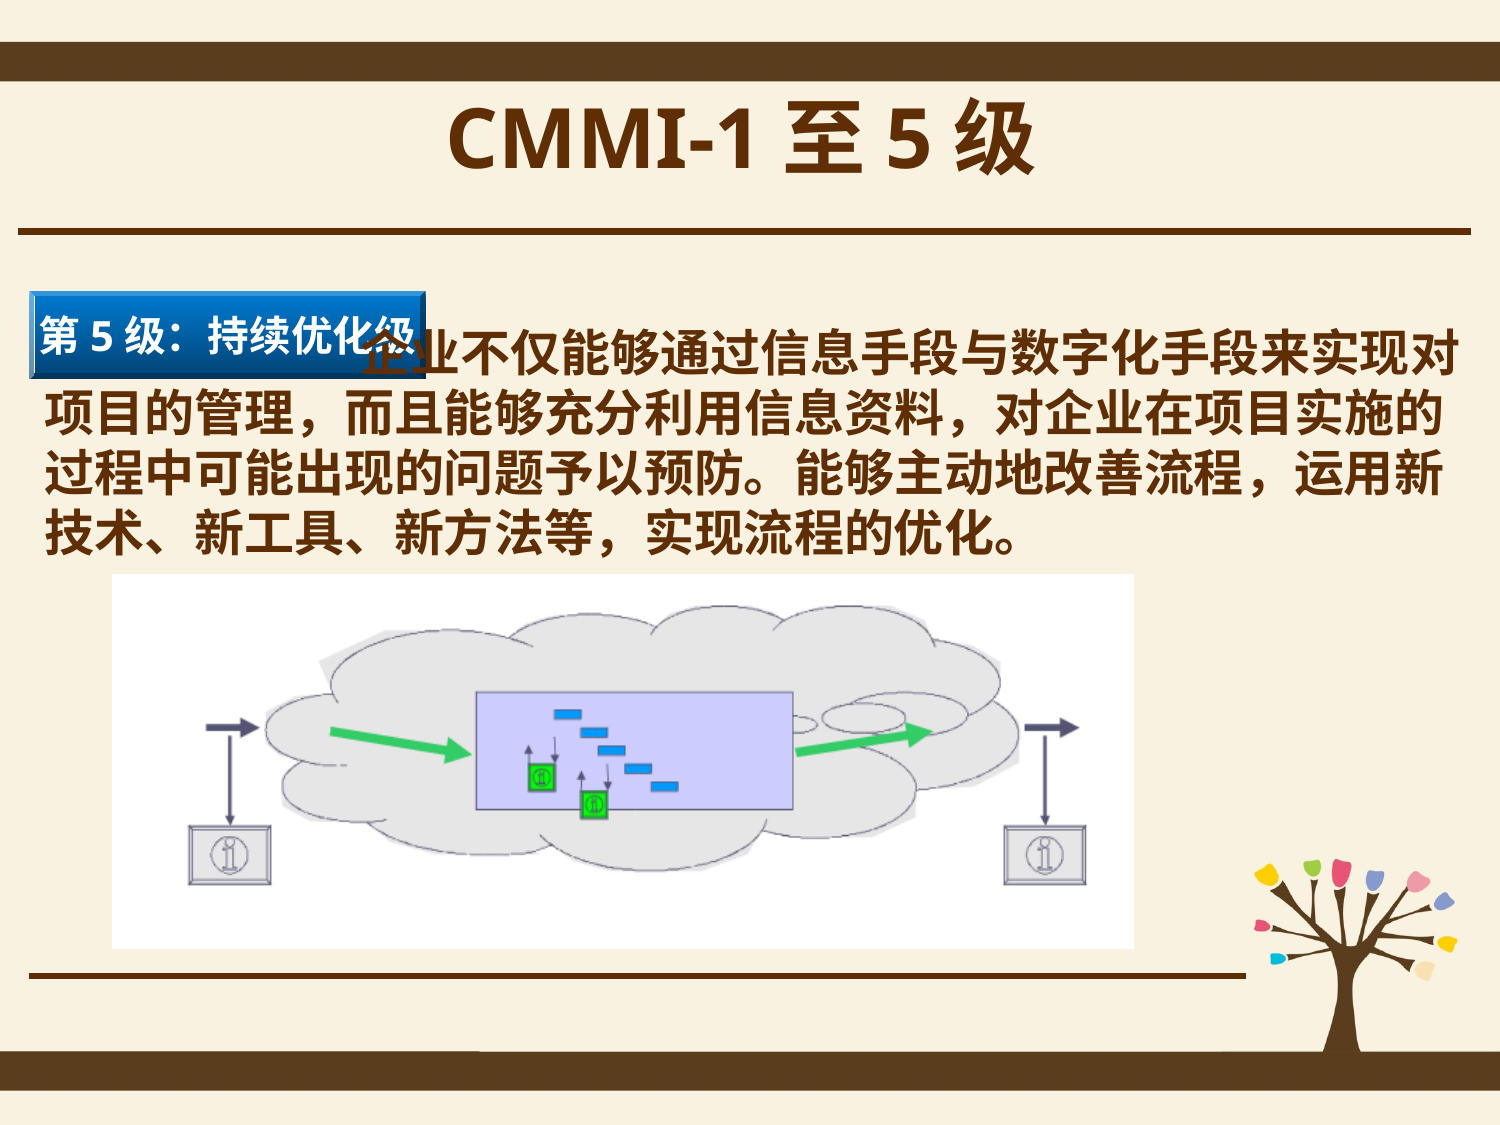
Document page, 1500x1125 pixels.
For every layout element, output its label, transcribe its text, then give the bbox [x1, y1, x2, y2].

picture [0, 0, 1500, 1125]
text_box 企业不仅能够通过信息手段与数字化手段来实现对项目的管理，而且能够充分利用信息资料，对企业在项目实施的过程中可能出现的问题予以预防。能够主动地改善流程，运用新技术、新工具、新方法等，实现流程的优化。 [29, 314, 1475, 569]
text_box CMMI-1至5级 [430, 78, 1148, 193]
text_box 第5级：持续优化级 [29, 290, 426, 314]
